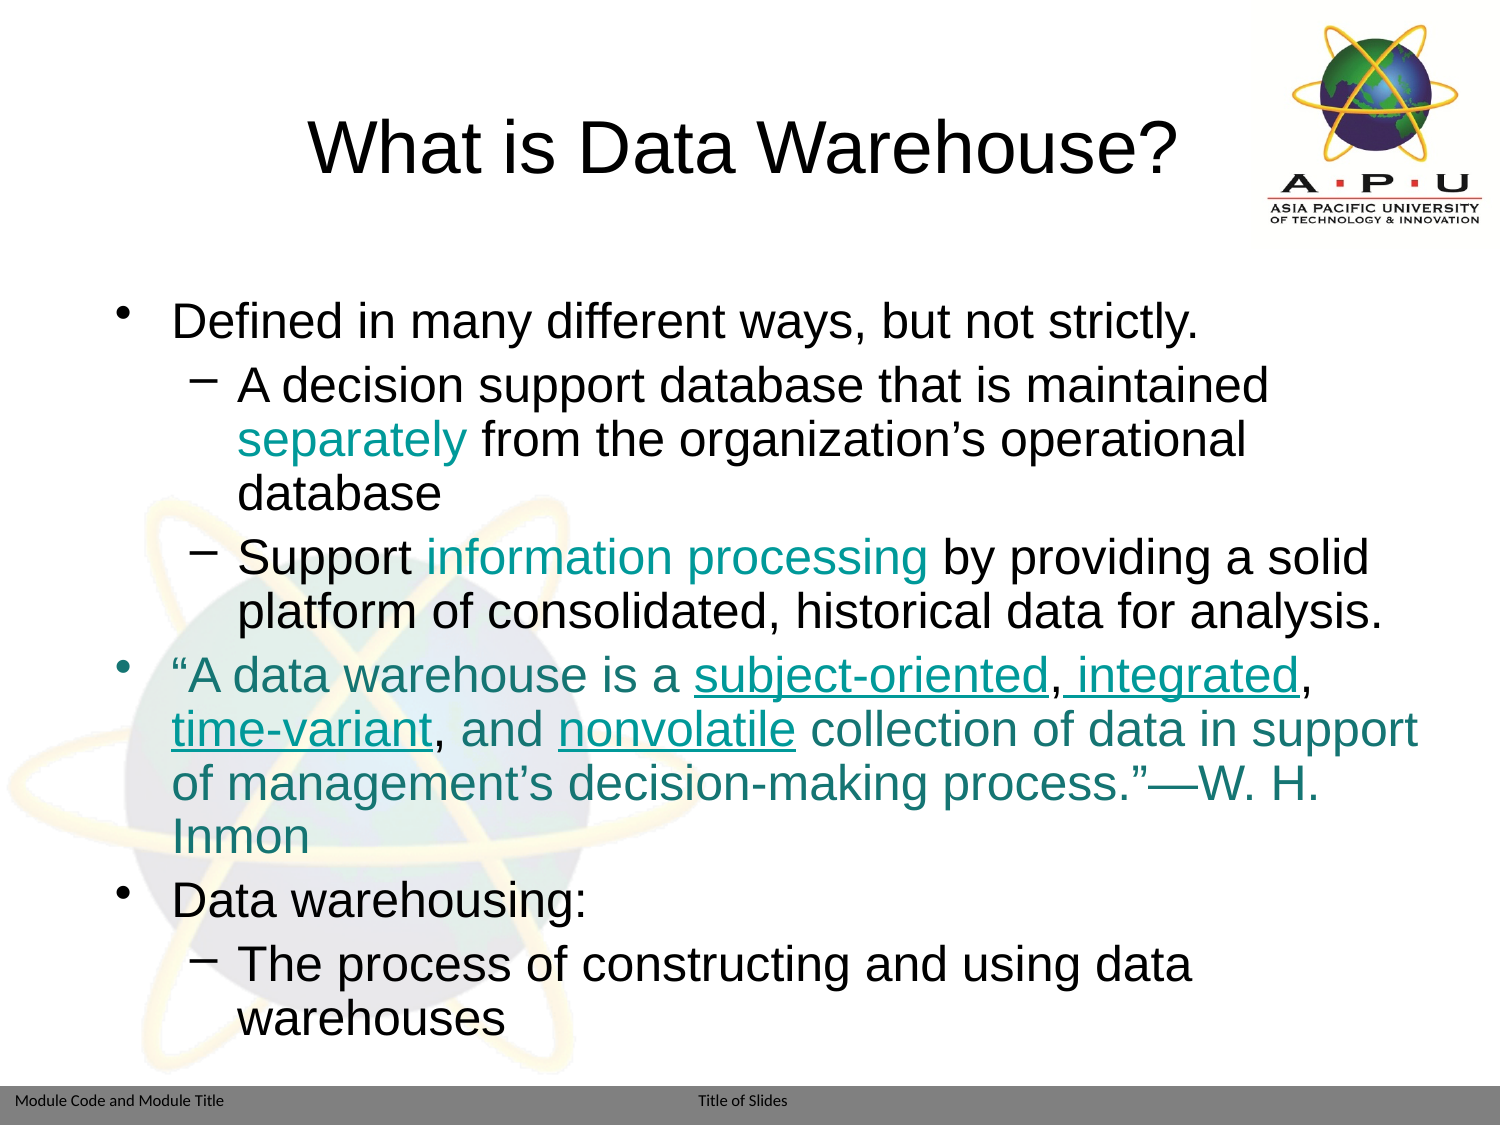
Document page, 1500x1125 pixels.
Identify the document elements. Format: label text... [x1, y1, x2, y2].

picture [1251, 0, 1500, 249]
list Defined in many different ways, but not strictly. A decision support database that is maintained separately from the organization’s operational database Support information processing by providing a solid platform of consolidated, historical data for analysis. “A data warehouse is a subject-oriented, integrated, time-variant, and nonvolatile collection of data in support of management’s decision-making process.”—W. H. Inmon Data warehousing: The process of constructing and using data warehouses [99, 287, 1450, 1075]
title What is Data Warehouse? [187, 50, 1300, 238]
